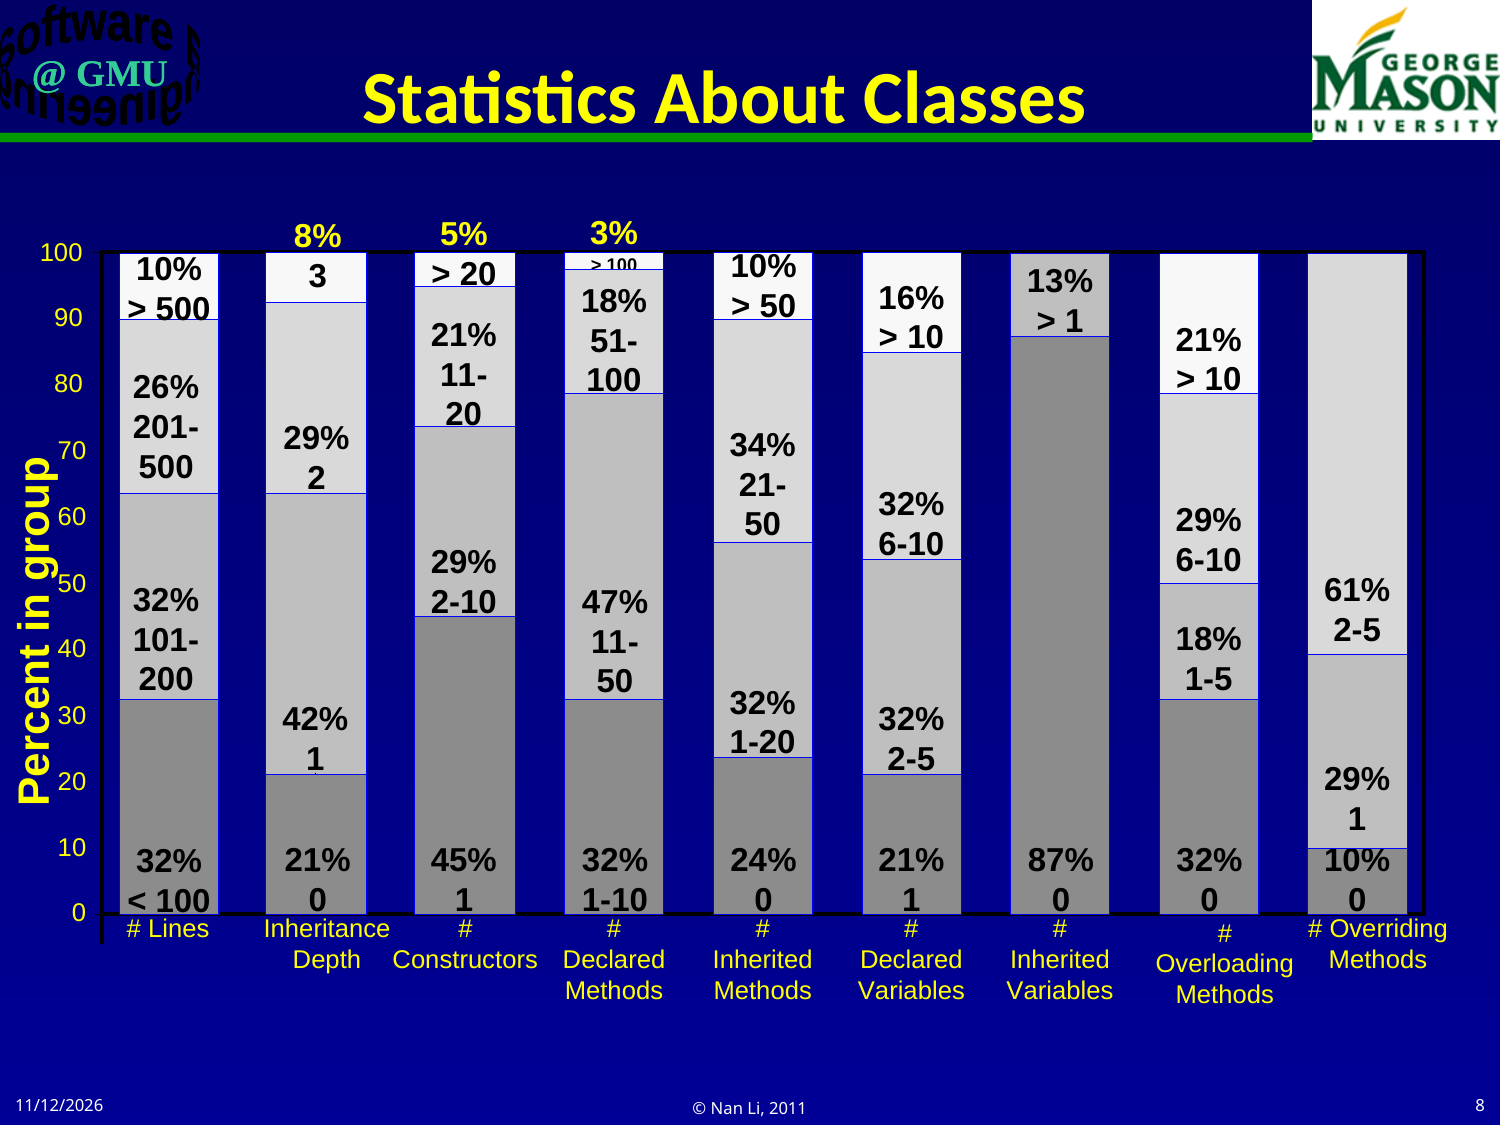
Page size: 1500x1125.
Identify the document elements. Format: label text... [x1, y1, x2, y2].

picture [1313, 0, 1500, 140]
title Statistics About Classes [137, 0, 1313, 188]
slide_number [0, 1087, 313, 1125]
slide_number 8 [1187, 1087, 1500, 1125]
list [0, 212, 1500, 1025]
footer © Nan Li, 2011 [512, 1087, 988, 1125]
